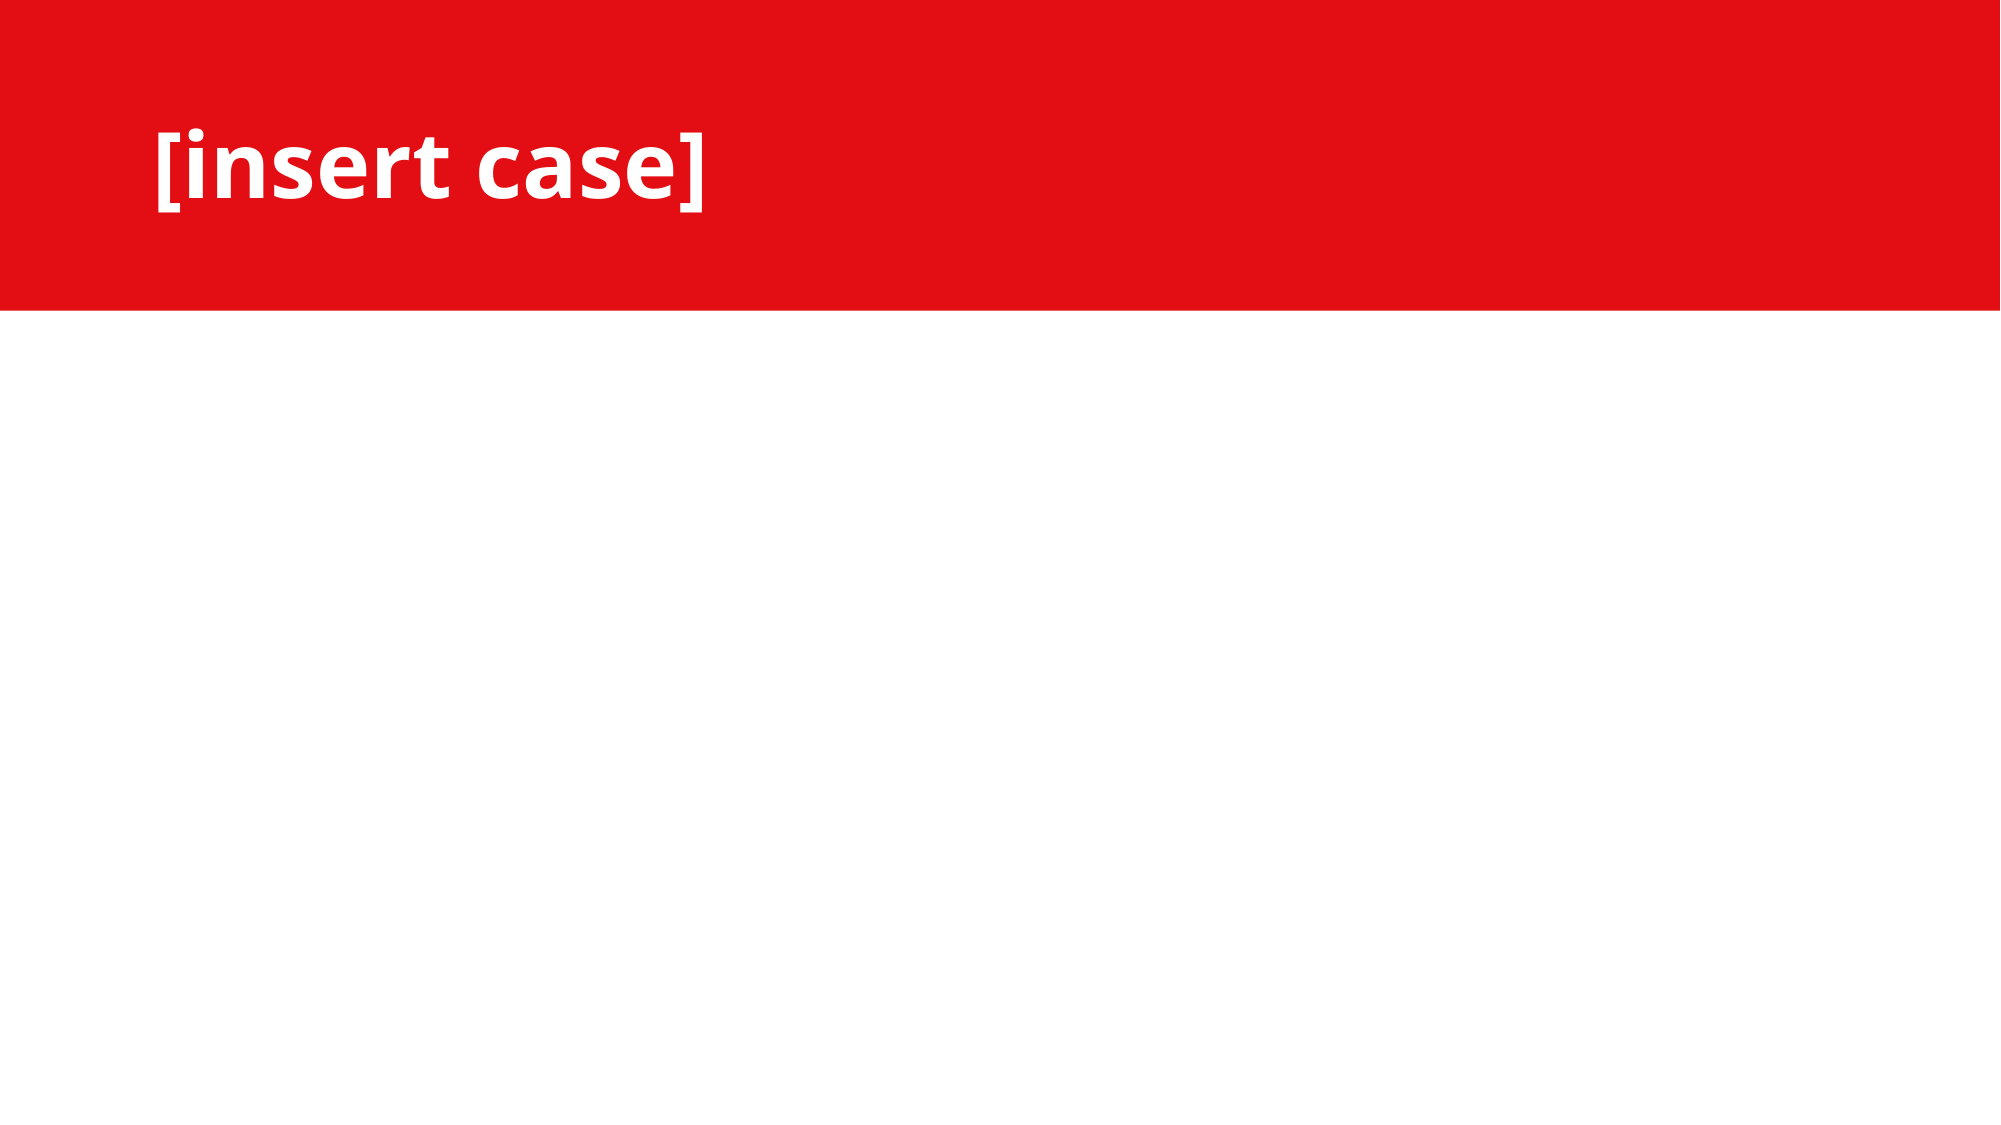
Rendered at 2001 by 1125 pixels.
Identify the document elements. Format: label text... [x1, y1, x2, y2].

text_box [insert case] [137, 59, 1863, 278]
text_box [0, 0, 2000, 312]
